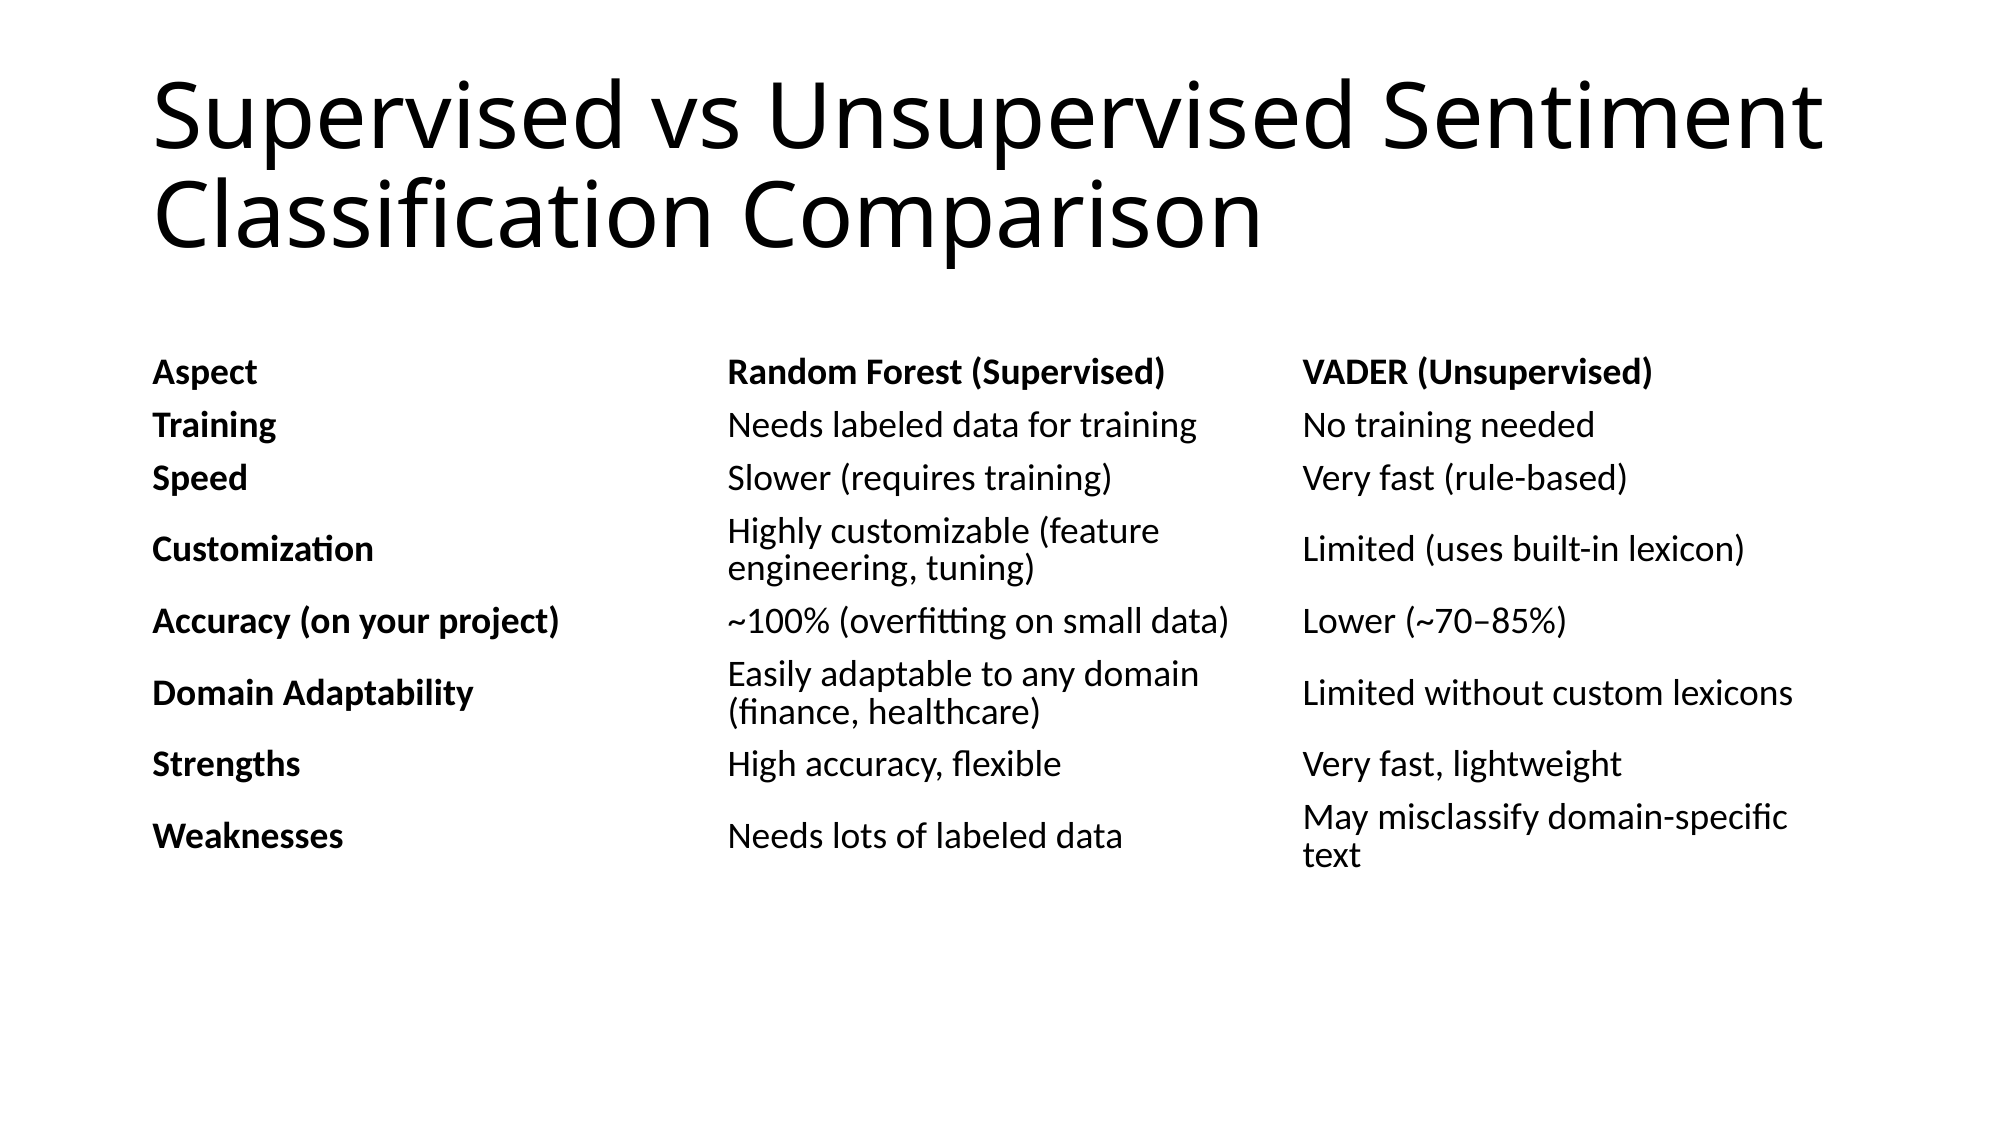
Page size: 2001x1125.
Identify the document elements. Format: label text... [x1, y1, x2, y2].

table_cell Speed [137, 454, 712, 507]
table_header Random Forest (Supervised) [712, 349, 1287, 402]
table_cell Training [137, 402, 712, 454]
title Supervised vs Unsupervised Sentiment Classification Comparison [137, 59, 1863, 278]
table_cell Domain Adaptability [137, 651, 712, 741]
table_cell Customization [137, 507, 712, 598]
table_cell No training needed [1287, 402, 1862, 454]
table_cell Very fast (rule-based) [1287, 454, 1862, 507]
table_cell ~100% (overfitting on small data) [712, 598, 1287, 651]
table_header Aspect [137, 349, 712, 402]
table_cell Needs labeled data for training [712, 402, 1287, 454]
table_cell Limited (uses built-in lexicon) [1287, 507, 1862, 598]
table_cell Weaknesses [137, 794, 712, 884]
table_cell Needs lots of labeled data [712, 794, 1287, 884]
table_cell Lower (~70–85%) [1287, 598, 1862, 651]
table_cell Strengths [137, 741, 712, 794]
table_cell Highly customizable (feature engineering, tuning) [712, 507, 1287, 598]
table_cell Slower (requires training) [712, 454, 1287, 507]
table_cell Easily adaptable to any domain (finance, healthcare) [712, 651, 1287, 741]
table_cell High accuracy, flexible [712, 741, 1287, 794]
table_cell Very fast, lightweight [1287, 741, 1862, 794]
table_cell Accuracy (on your project) [137, 598, 712, 651]
table_header VADER (Unsupervised) [1287, 349, 1862, 402]
table_cell May misclassify domain-specific text [1287, 794, 1862, 884]
table_cell Limited without custom lexicons [1287, 651, 1862, 741]
